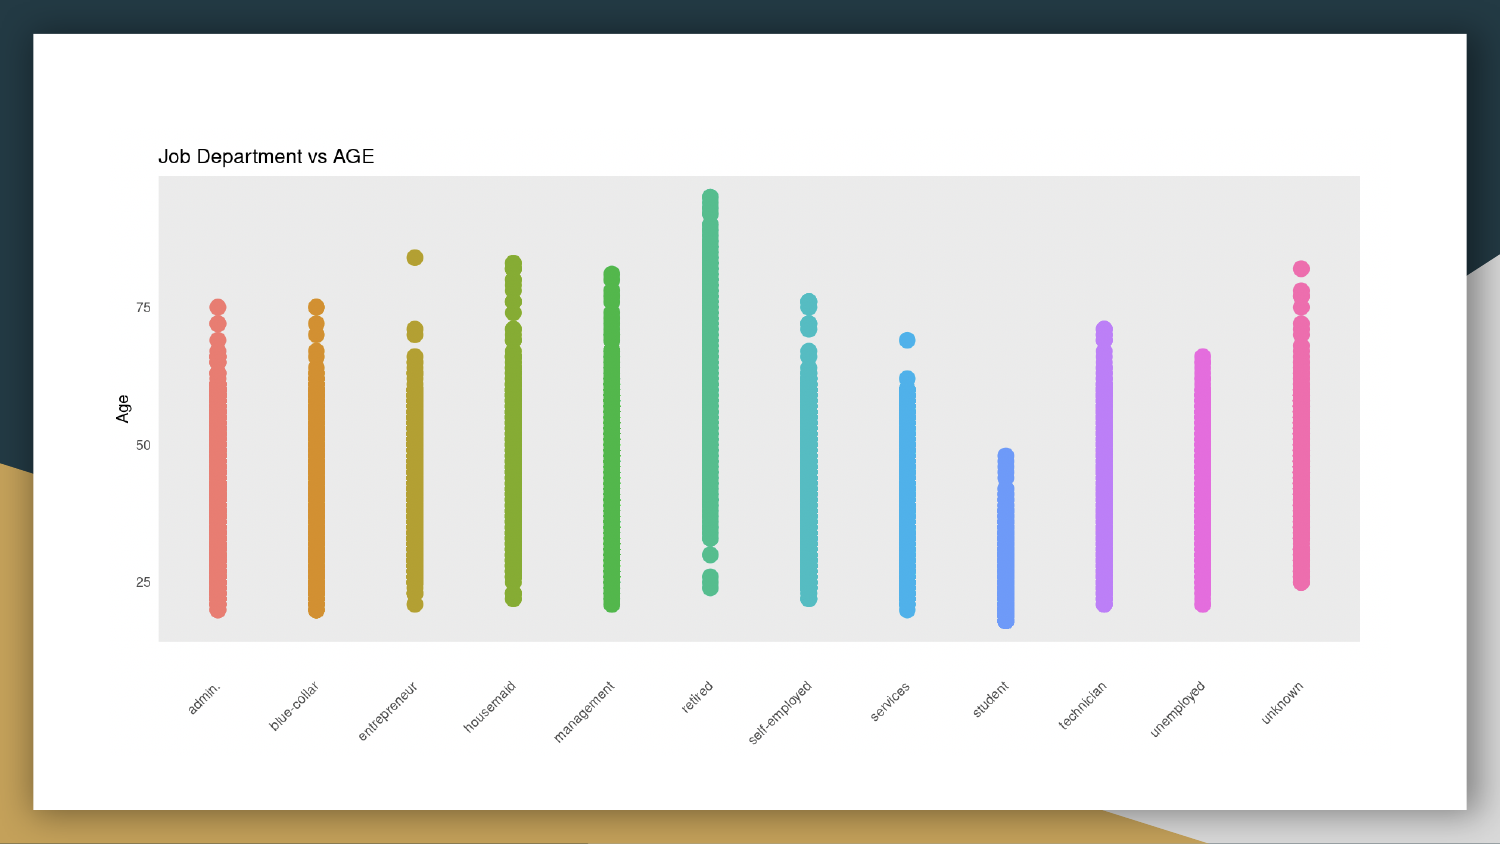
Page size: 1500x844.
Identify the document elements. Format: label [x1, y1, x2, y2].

picture [109, 127, 1391, 756]
